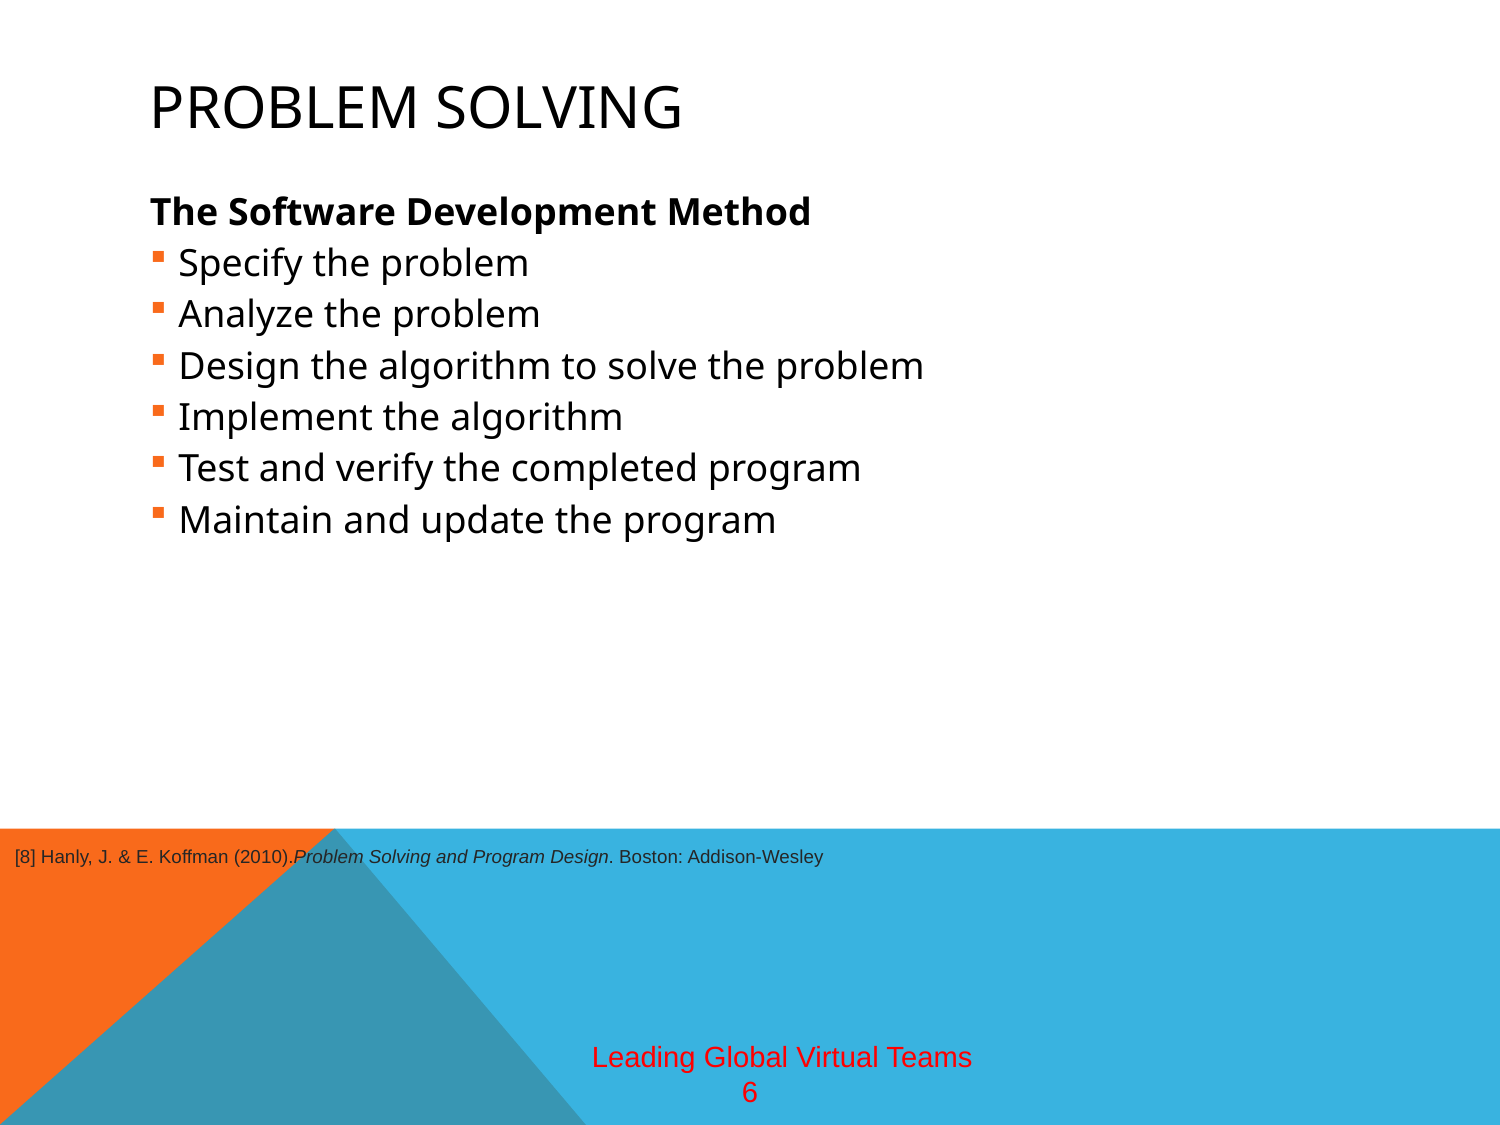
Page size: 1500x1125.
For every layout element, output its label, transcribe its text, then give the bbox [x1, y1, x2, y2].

text_box [8] Hanly, J. & E. Koffman (2010).Problem Solving and Program Design. Boston: Addison-Wesley [0, 837, 1425, 875]
list The Software Development Method Specify the problem Analyze the problem Design the algorithm to solve the problem Implement the algorithm Test and verify the completed program Maintain and update the program [134, 180, 1369, 768]
title Problem solving [134, 59, 1369, 150]
